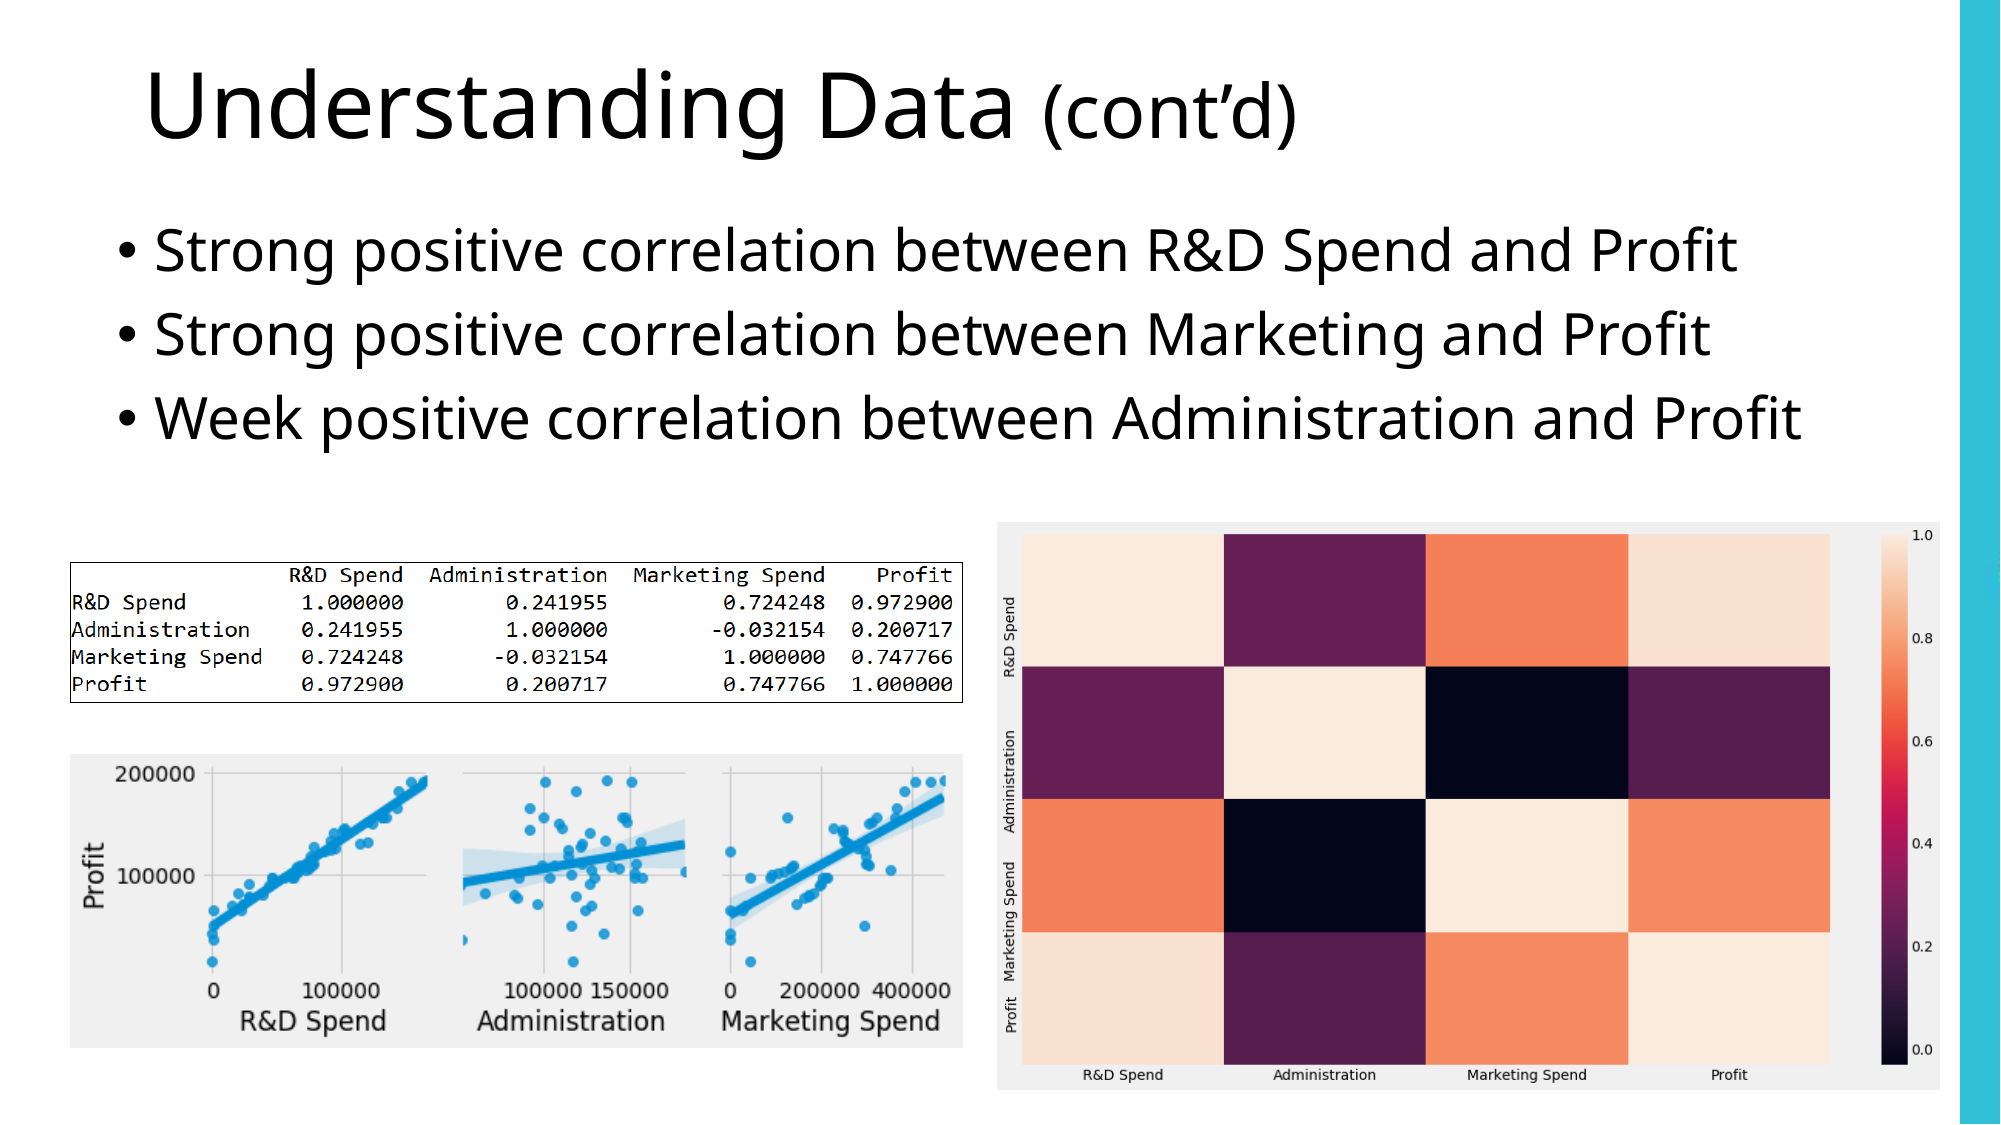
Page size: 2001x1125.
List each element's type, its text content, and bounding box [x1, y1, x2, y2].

picture [70, 562, 963, 703]
picture [70, 754, 963, 1048]
title Understanding Data (cont’d) [128, 0, 1854, 214]
picture [1959, 0, 2000, 1124]
picture [997, 522, 1940, 1090]
list Strong positive correlation between R&D Spend and Profit Strong positive correlation between Marketing and Profit Week positive correlation between Administration and Profit [102, 214, 1898, 494]
